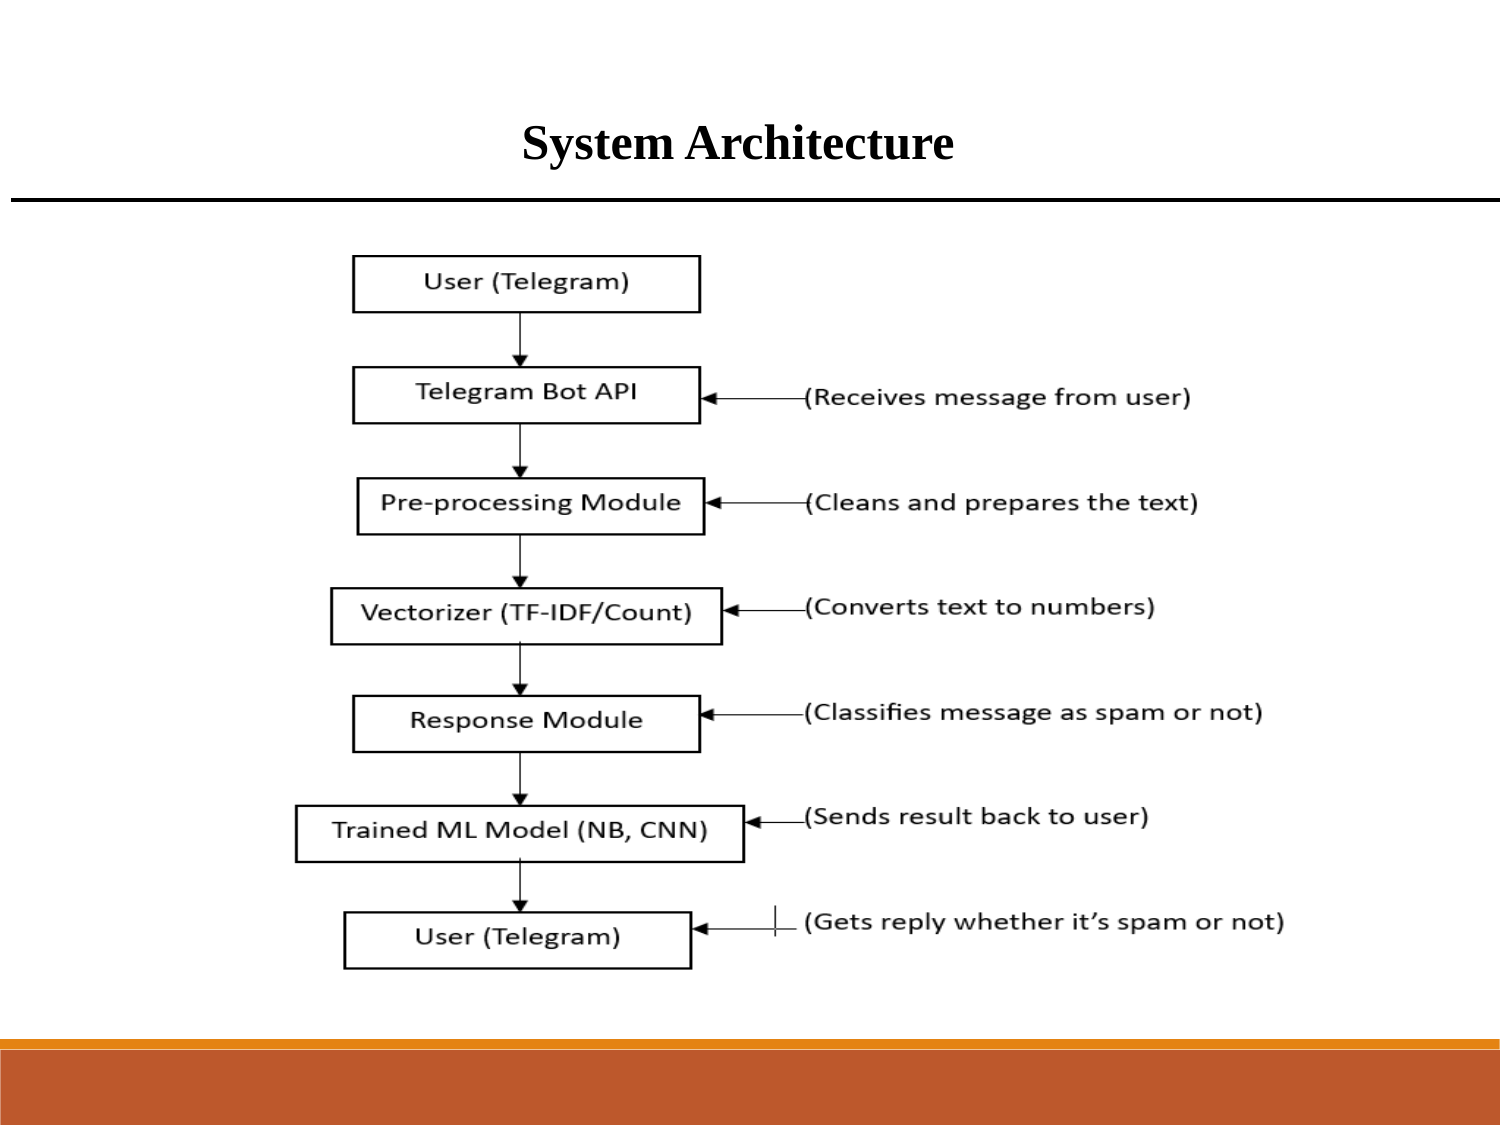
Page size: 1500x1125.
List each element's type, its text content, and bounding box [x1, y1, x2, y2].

picture [216, 254, 1332, 973]
text_box System Architecture [29, 42, 1447, 198]
text_box [11, 198, 1500, 202]
text_box System Architecture [29, 202, 1447, 1125]
